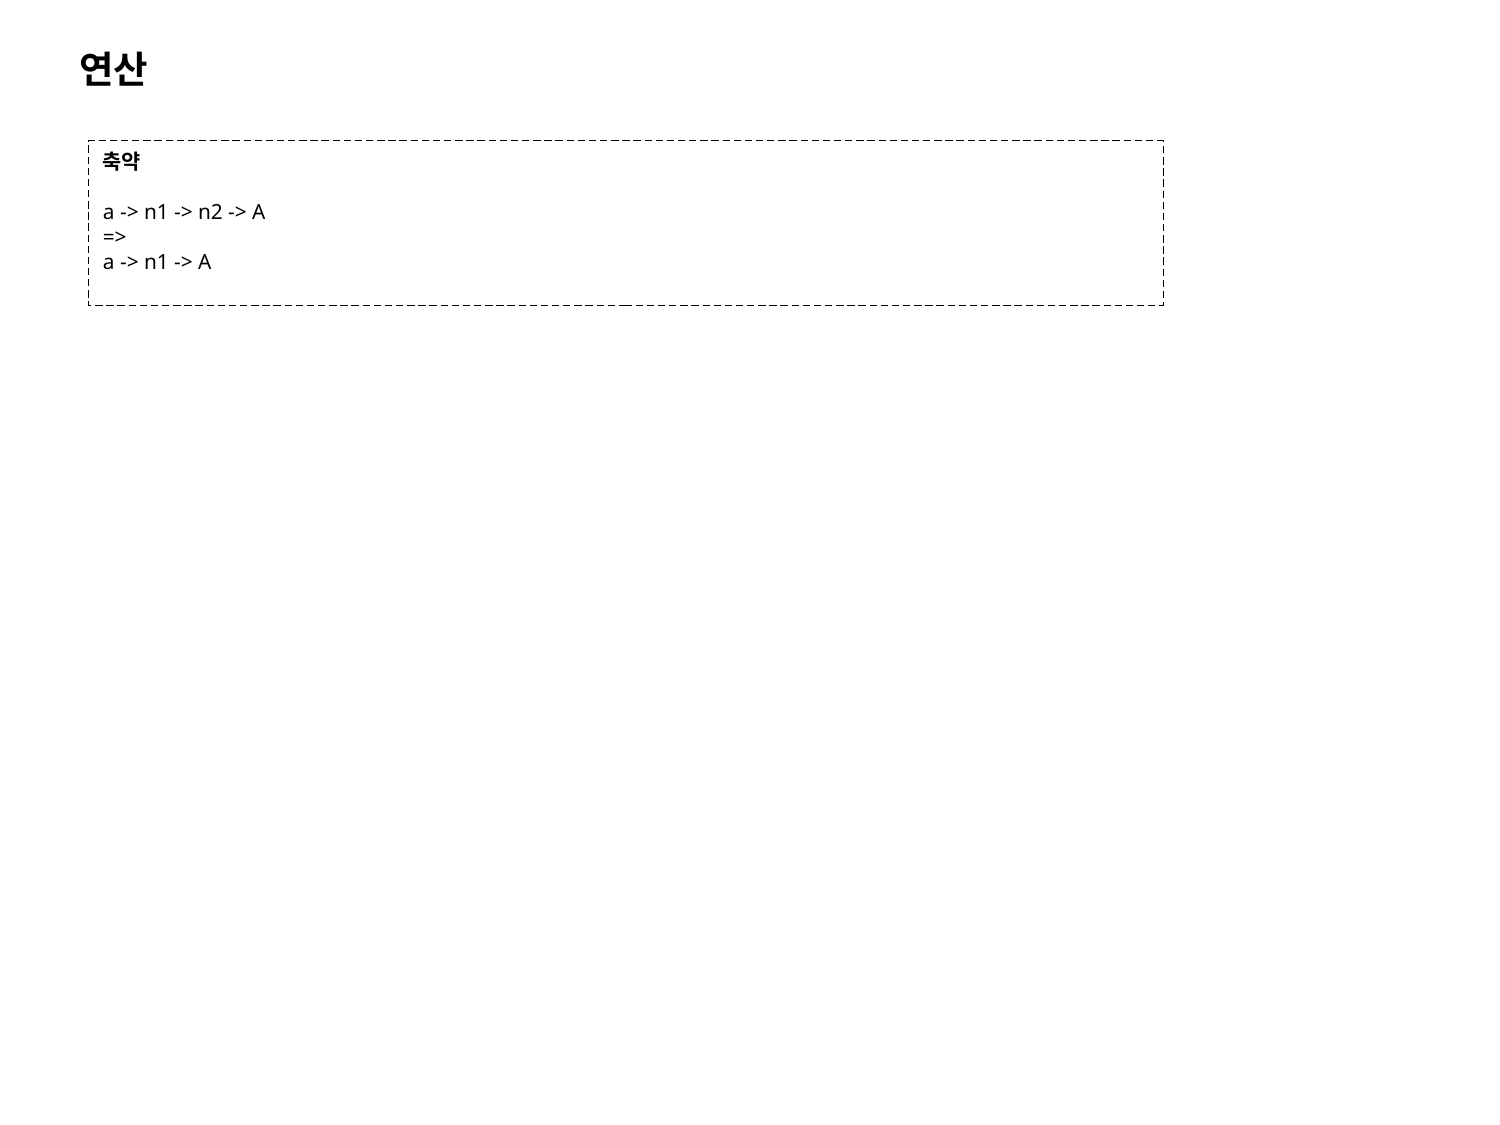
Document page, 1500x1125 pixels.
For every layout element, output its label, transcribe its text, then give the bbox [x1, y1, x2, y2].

text_box 축약 a -> n1 -> n2 -> A => a -> n1 -> A [88, 140, 1164, 306]
text_box 연산 [64, 38, 526, 98]
